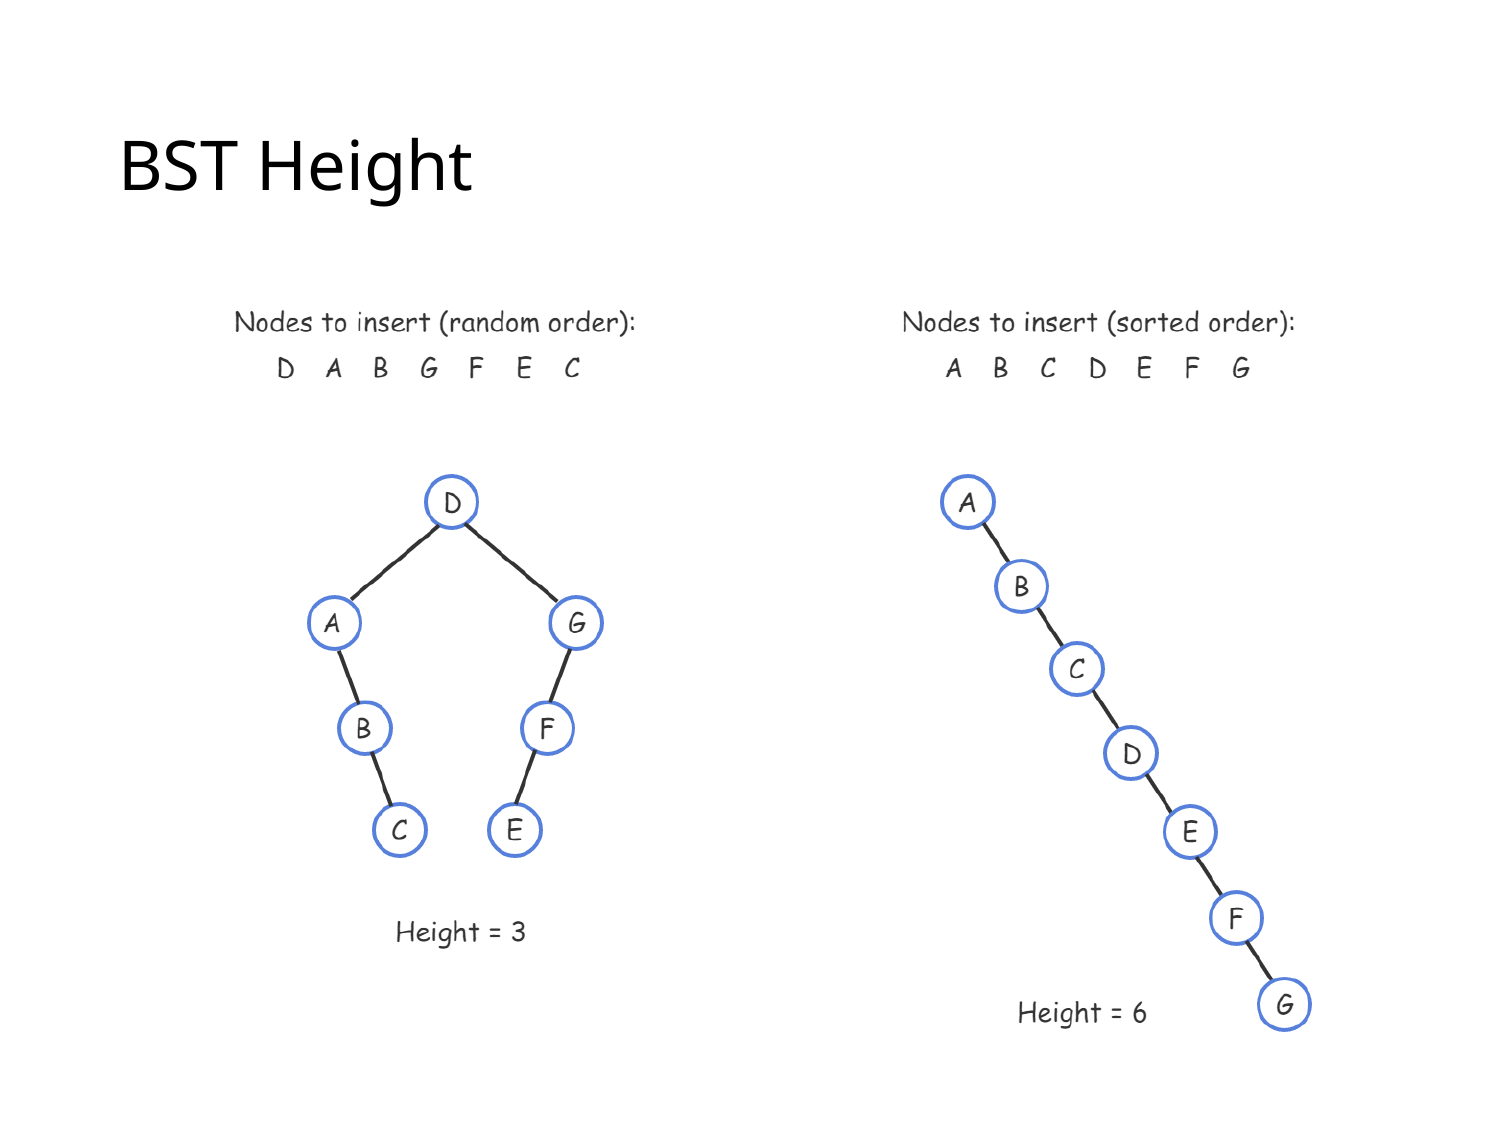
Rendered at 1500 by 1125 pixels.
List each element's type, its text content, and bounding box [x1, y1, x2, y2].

picture [217, 284, 1331, 1048]
title BST Height [103, 59, 1397, 278]
